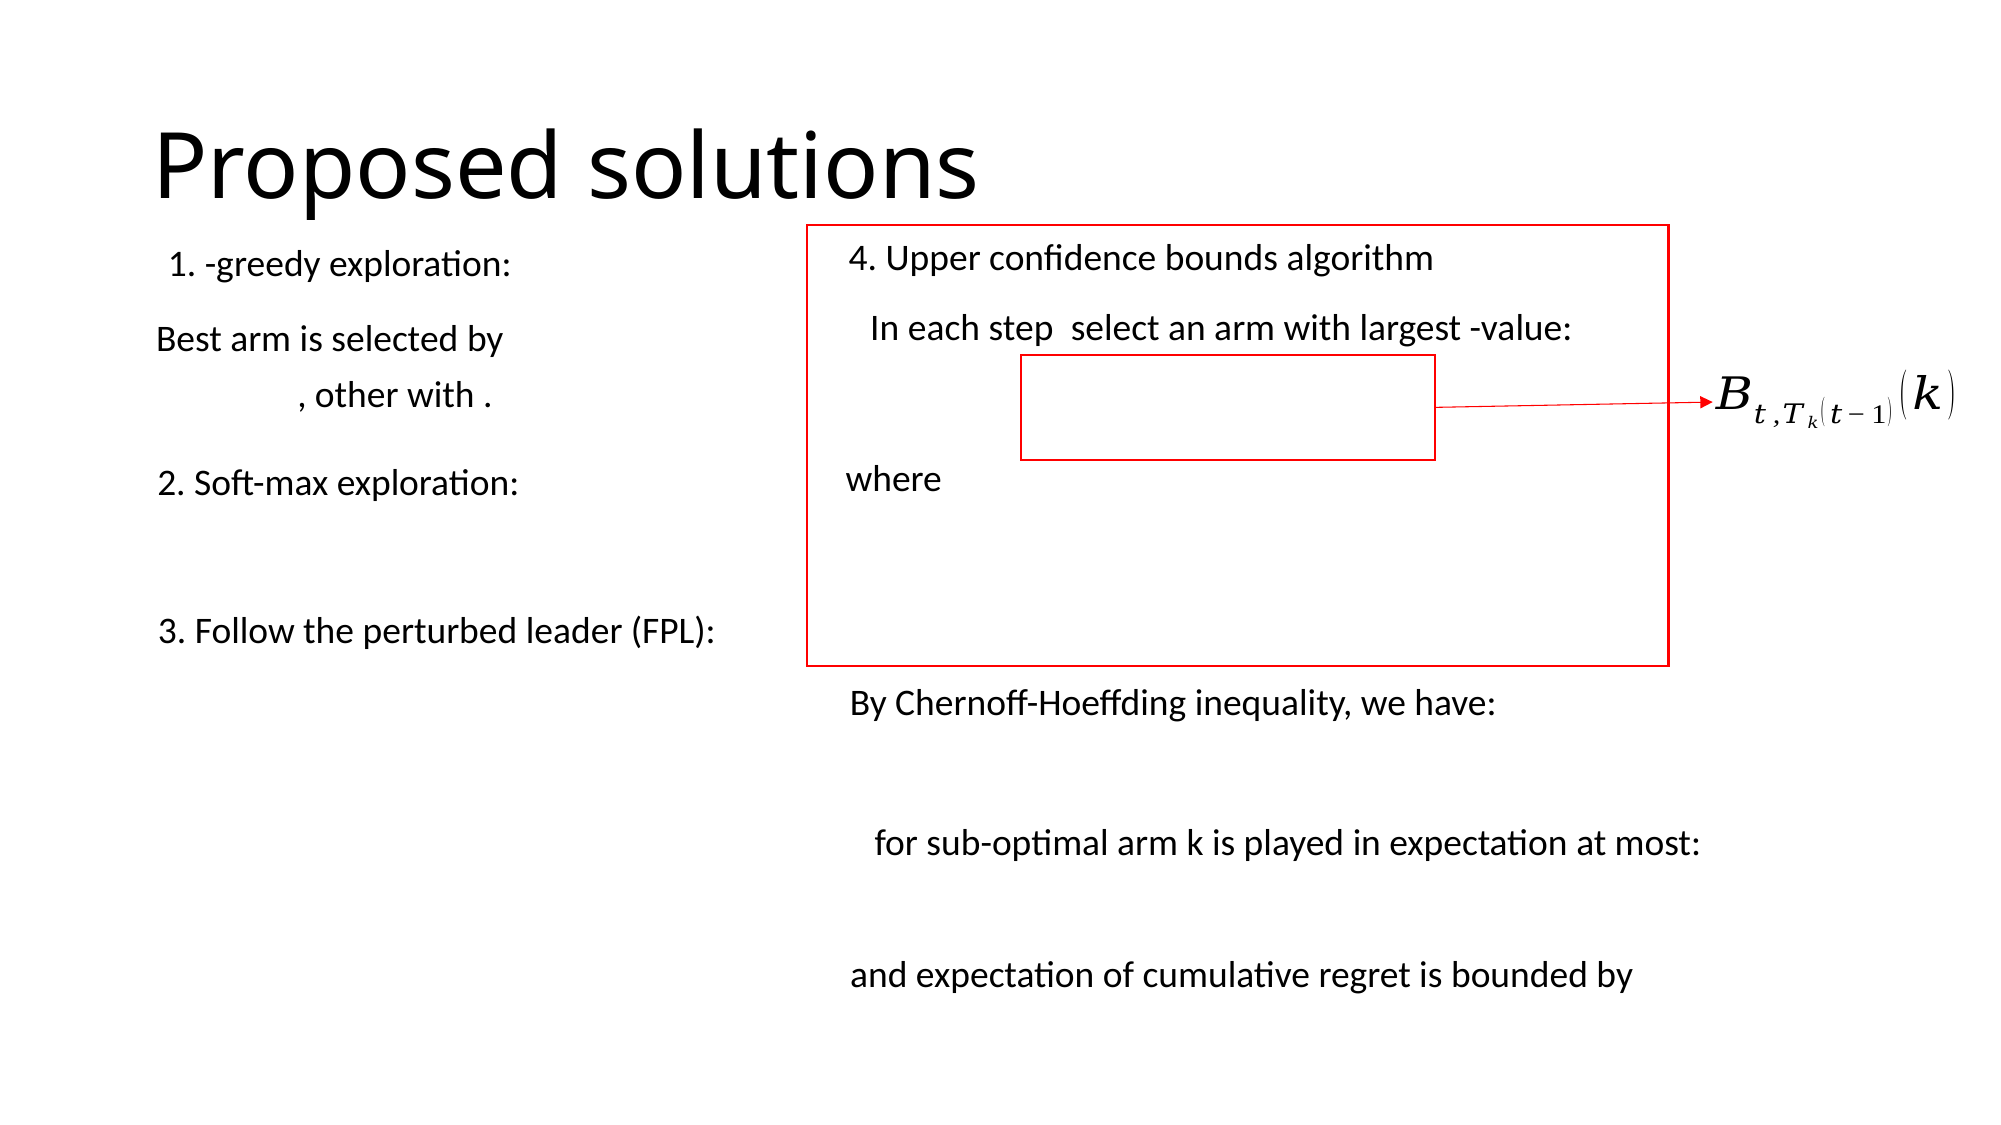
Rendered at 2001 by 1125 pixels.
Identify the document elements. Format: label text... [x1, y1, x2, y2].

text_box and expectation of cumulative regret is bounded by [835, 943, 1658, 1003]
text_box [1020, 354, 1436, 461]
title Proposed solutions [137, 59, 1863, 278]
text_box 3. Follow the perturbed leader (FPL): [143, 598, 740, 659]
text_box By Chernoﬀ-Hoeﬀding inequality, we have: [835, 671, 1521, 731]
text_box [1435, 402, 1713, 408]
text_box 2. Soft-max exploration: [142, 450, 544, 511]
text_box [806, 224, 1670, 667]
text_box Best arm is selected by [141, 306, 528, 367]
